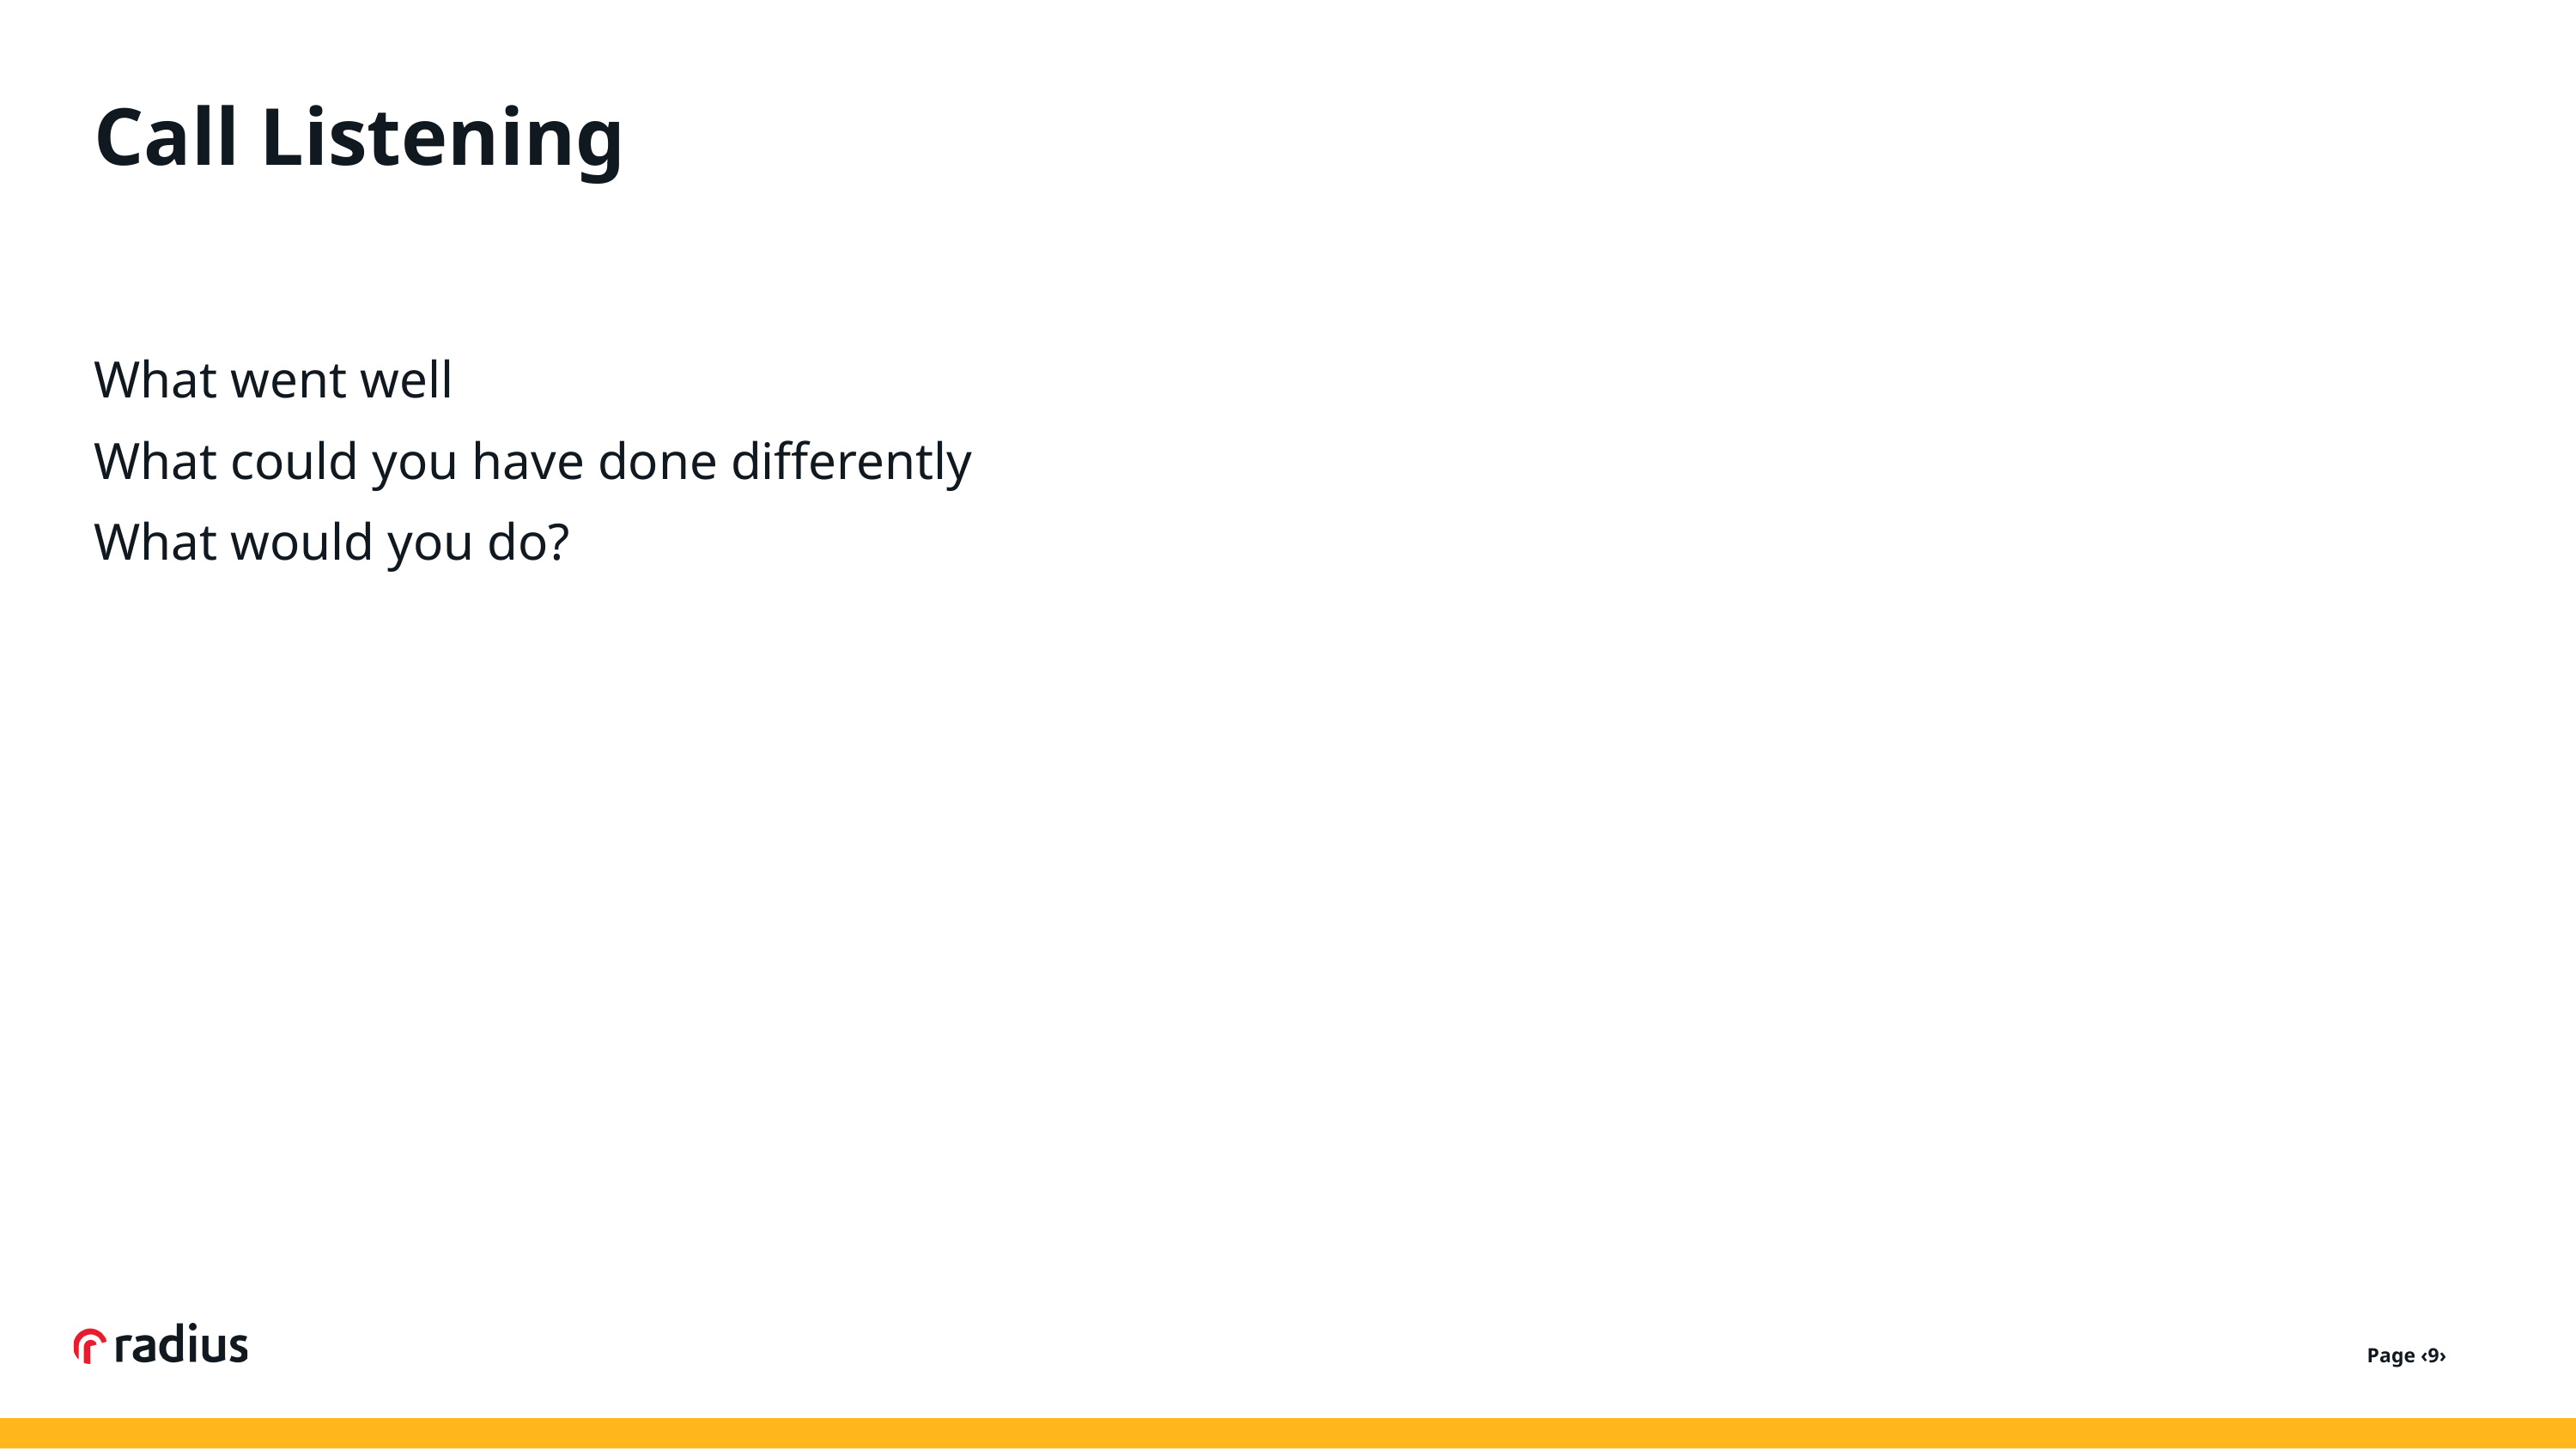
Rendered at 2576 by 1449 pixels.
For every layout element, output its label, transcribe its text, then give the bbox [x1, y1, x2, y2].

list What went well What could you have done differently What would you do? [81, 349, 2447, 1261]
picture [73, 1323, 248, 1364]
list Call Listening [81, 91, 2447, 349]
